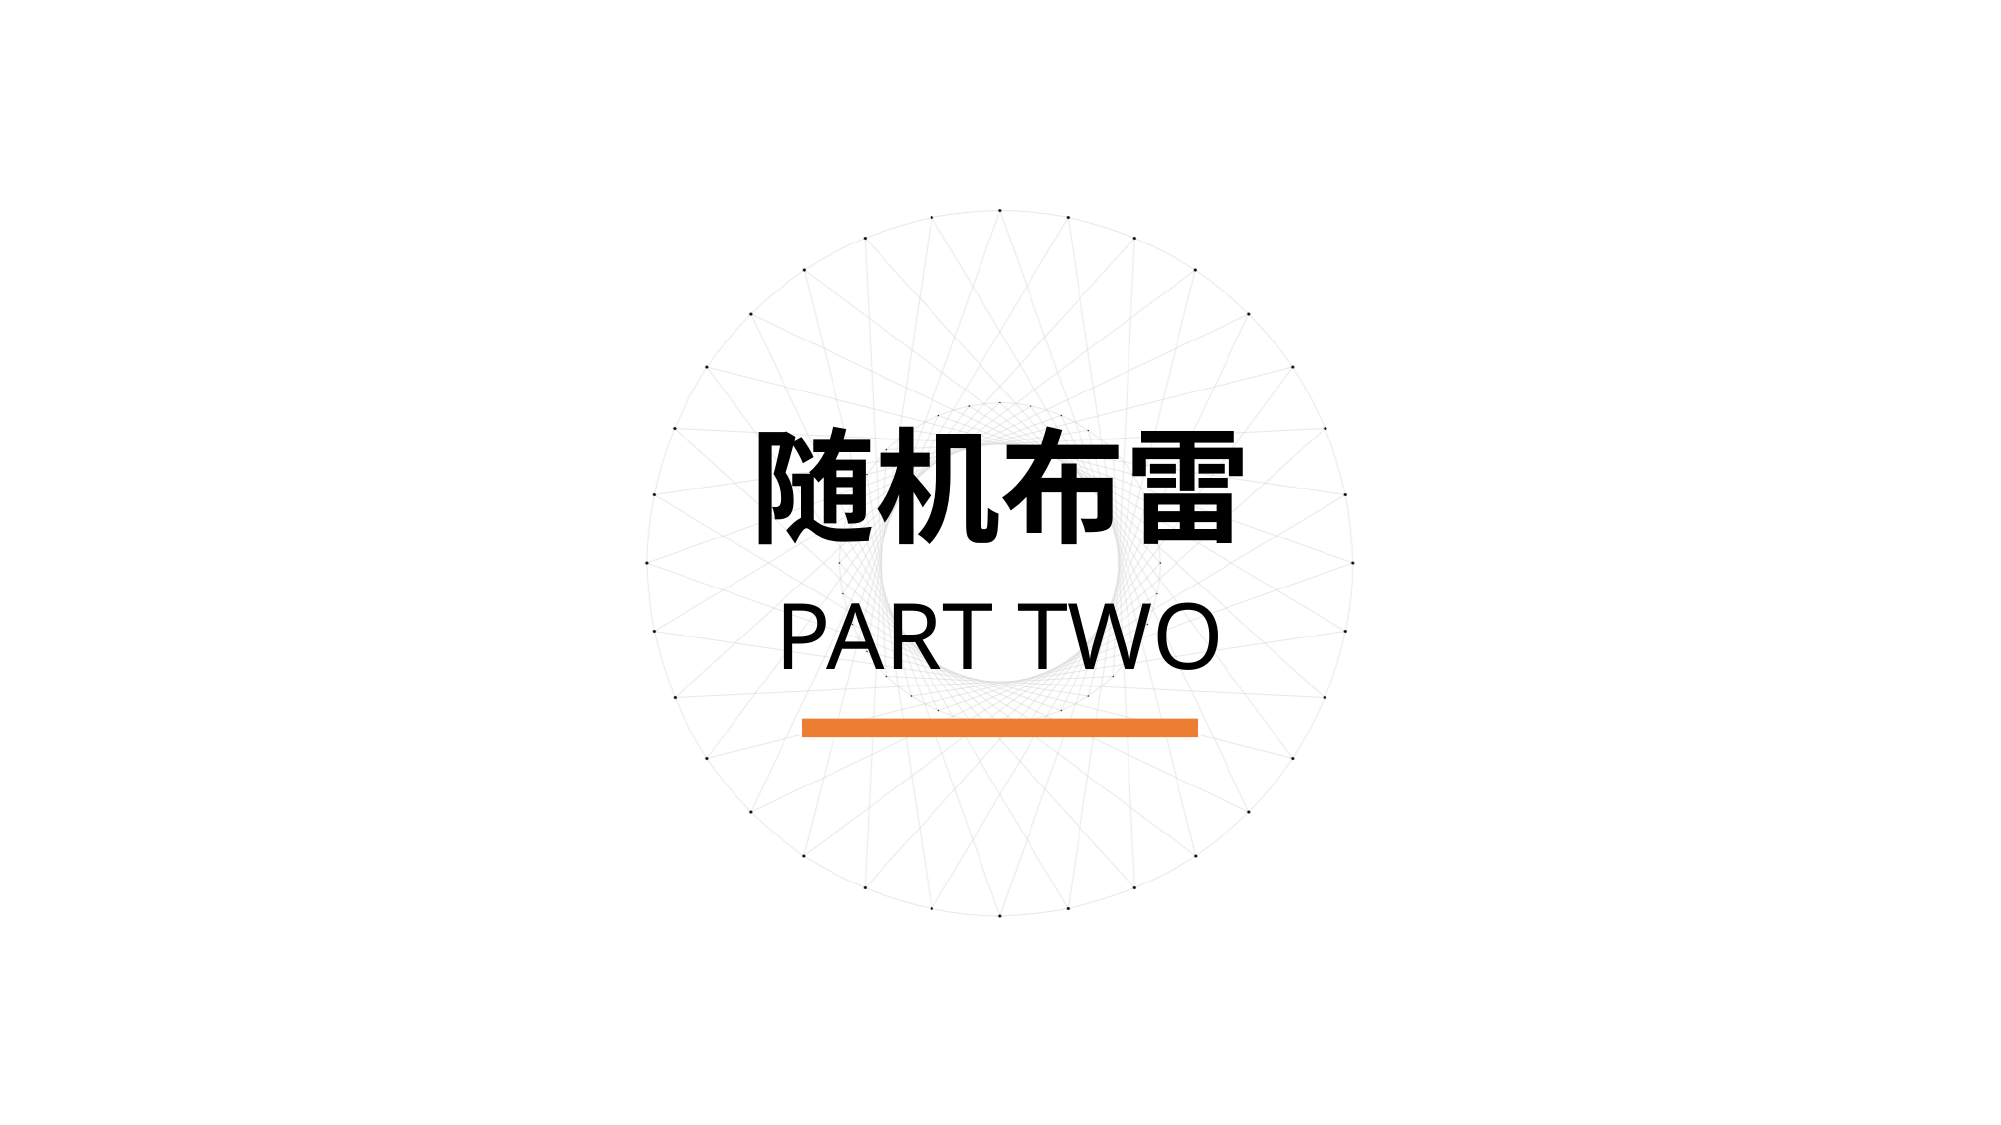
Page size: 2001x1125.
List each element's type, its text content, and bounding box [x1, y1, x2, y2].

list PART TWO [381, 581, 1619, 699]
picture [672, 193, 1339, 404]
text_box [801, 718, 1199, 738]
picture [663, 699, 1348, 932]
list 随机布雷 [381, 404, 1619, 581]
